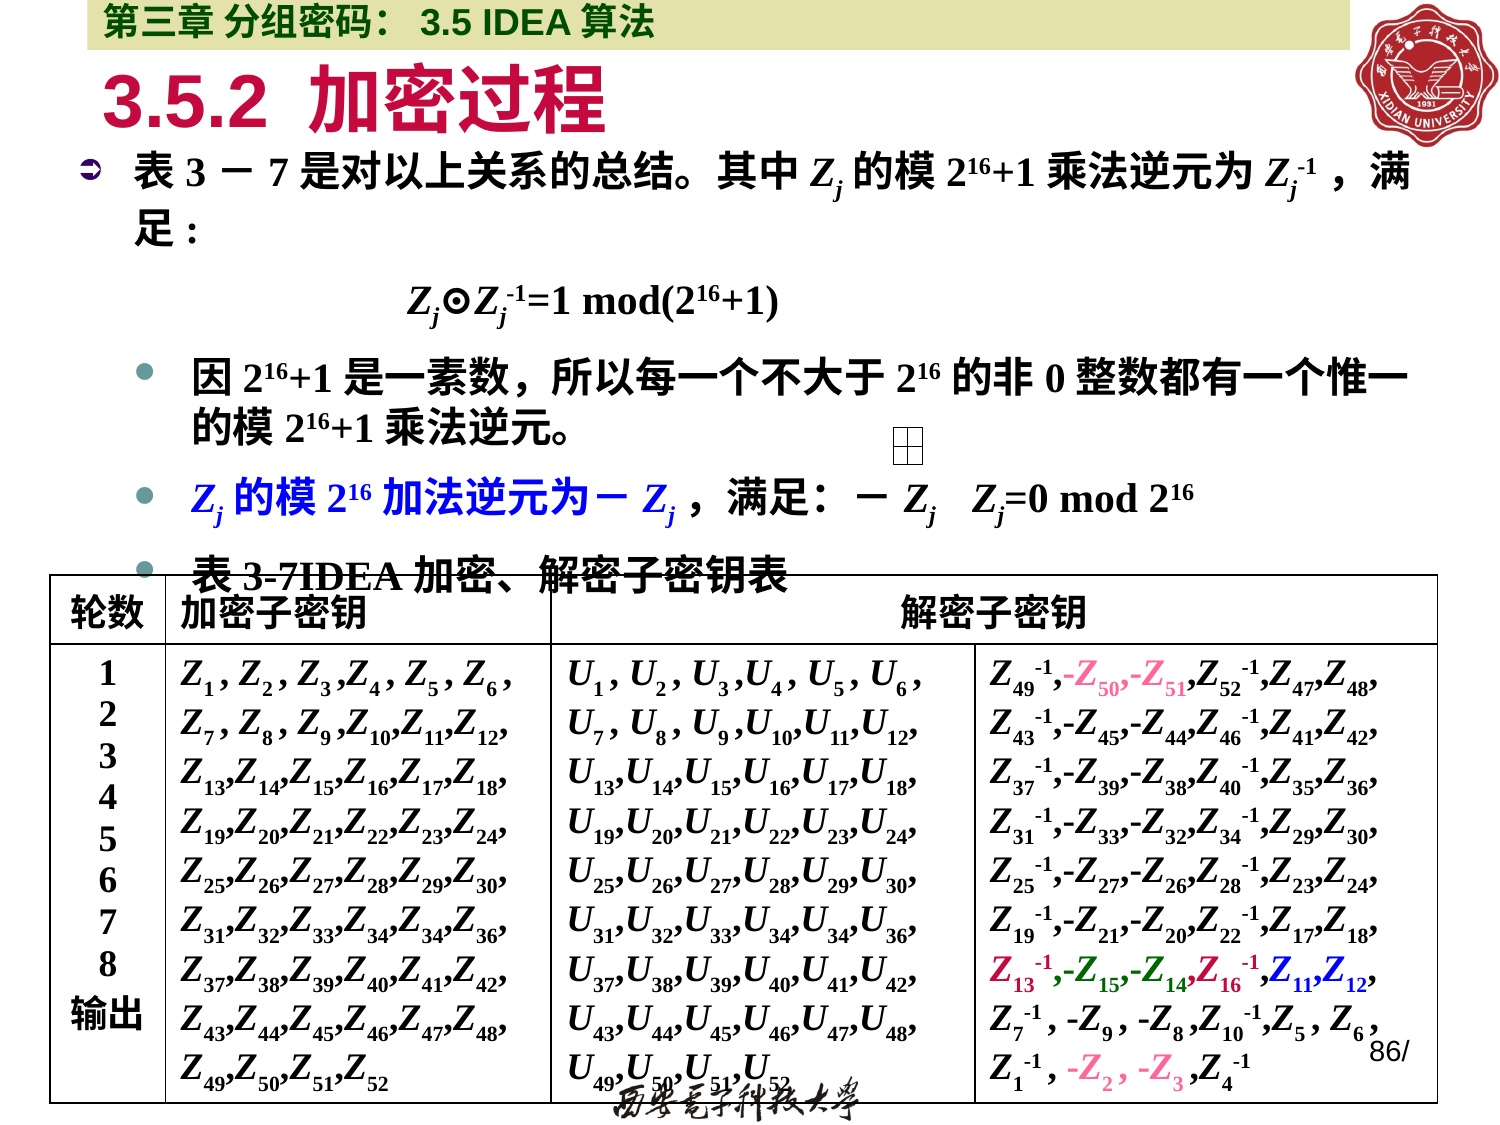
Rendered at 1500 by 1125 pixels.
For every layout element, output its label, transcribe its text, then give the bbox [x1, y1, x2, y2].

list 表3－7是对以上关系的总结。其中Zj的模216+1乘法逆元为Zj-1，满足: Zj⊙Zj-1=1 mod(216+1) 因216+1是一素数，所以每一个不大于216的非0整数都有一个惟一的模216+1乘法逆元。 Zj的模216加法逆元为－Zj，满足：－Zj Zj=0 mod 216 表3-7IDEA加密、解密子密钥表 [62, 137, 1438, 563]
table_cell Z1 , Z2 , Z3 ,Z4 , Z5 , Z6 , Z7 , Z8 , Z9 ,Z10,Z11,Z12, Z13,Z14,Z15,Z16,Z17,Z18, Z19,Z20,Z21,Z22,Z23,Z24, Z25,Z26,Z27,Z28,Z29,Z30, Z31,Z32,Z33,Z34,Z34,Z36, Z37,Z38,Z39,Z40,Z41,Z42, Z43,Z44,Z45,Z46,Z47,Z48, Z49,Z50,Z51,Z52 [166, 645, 550, 1102]
table_cell Z49-1,-Z50,-Z51,Z52-1,Z47,Z48, Z43-1,-Z45,-Z44,Z46-1,Z41,Z42, Z37-1,-Z39,-Z38,Z40-1,Z35,Z36, Z31-1,-Z33,-Z32,Z34-1,Z29,Z30, Z25-1,-Z27,-Z26,Z28-1,Z23,Z24, Z19-1,-Z21,-Z20,Z22-1,Z17,Z18, Z13-1,-Z15,-Z14,Z16-1,Z11,Z12, Z7-1 , -Z9 , -Z8 ,Z10-1,Z5 , Z6 , Z1-1 , -Z2 , -Z3 ,Z4-1 [976, 645, 1437, 1102]
table_cell 1 2 3 4 5 6 7 8 输出 [51, 645, 165, 1102]
title 3.5.2 加密过程 [87, 62, 1351, 151]
table_cell U1 , U2 , U3 ,U4 , U5 , U6 , U7 , U8 , U9 ,U10,U11,U12, U13,U14,U15,U16,U17,U18, U19,U20,U21,U22,U23,U24, U25,U26,U27,U28,U29,U30, U31,U32,U33,U34,U34,U36, U37,U38,U39,U40,U41,U42, U43,U44,U45,U46,U47,U48, U49,U50,U51,U52 [552, 645, 974, 1102]
table_header 轮数 [51, 576, 165, 643]
table_header 加密子密钥 [166, 576, 550, 643]
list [890, 424, 926, 468]
picture [612, 1104, 863, 1125]
text_box 第三章 分组密码：3.5 IDEA算法 [87, 0, 1350, 50]
table_header 解密子密钥 [552, 576, 1437, 643]
picture [1350, 0, 1500, 150]
